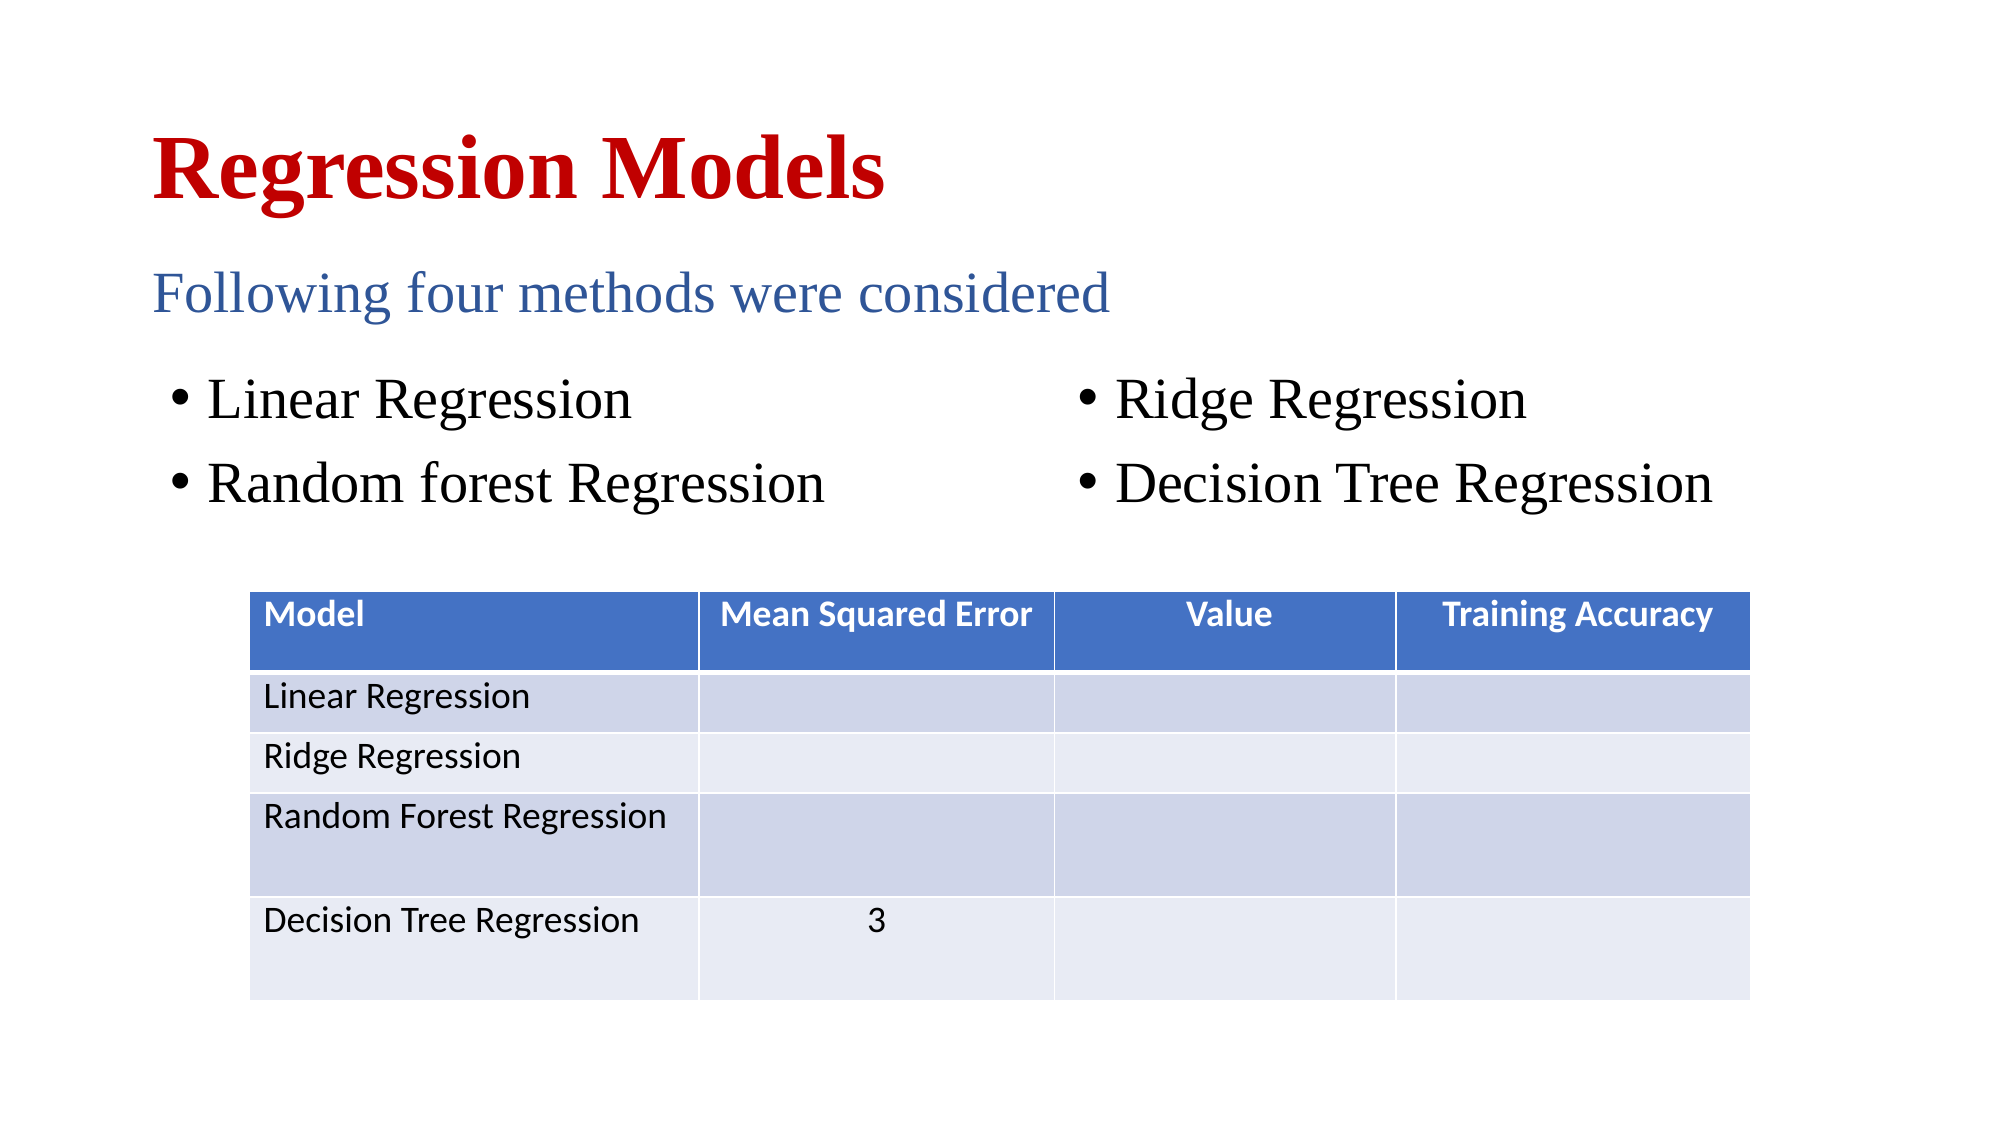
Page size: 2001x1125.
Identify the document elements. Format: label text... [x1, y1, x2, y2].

title Regression Models [137, 59, 1863, 278]
text_box Following four methods were considered [137, 247, 1637, 332]
list Linear Regression Random forest Regression Ridge Regression Decision Tree Regression [155, 361, 1881, 563]
